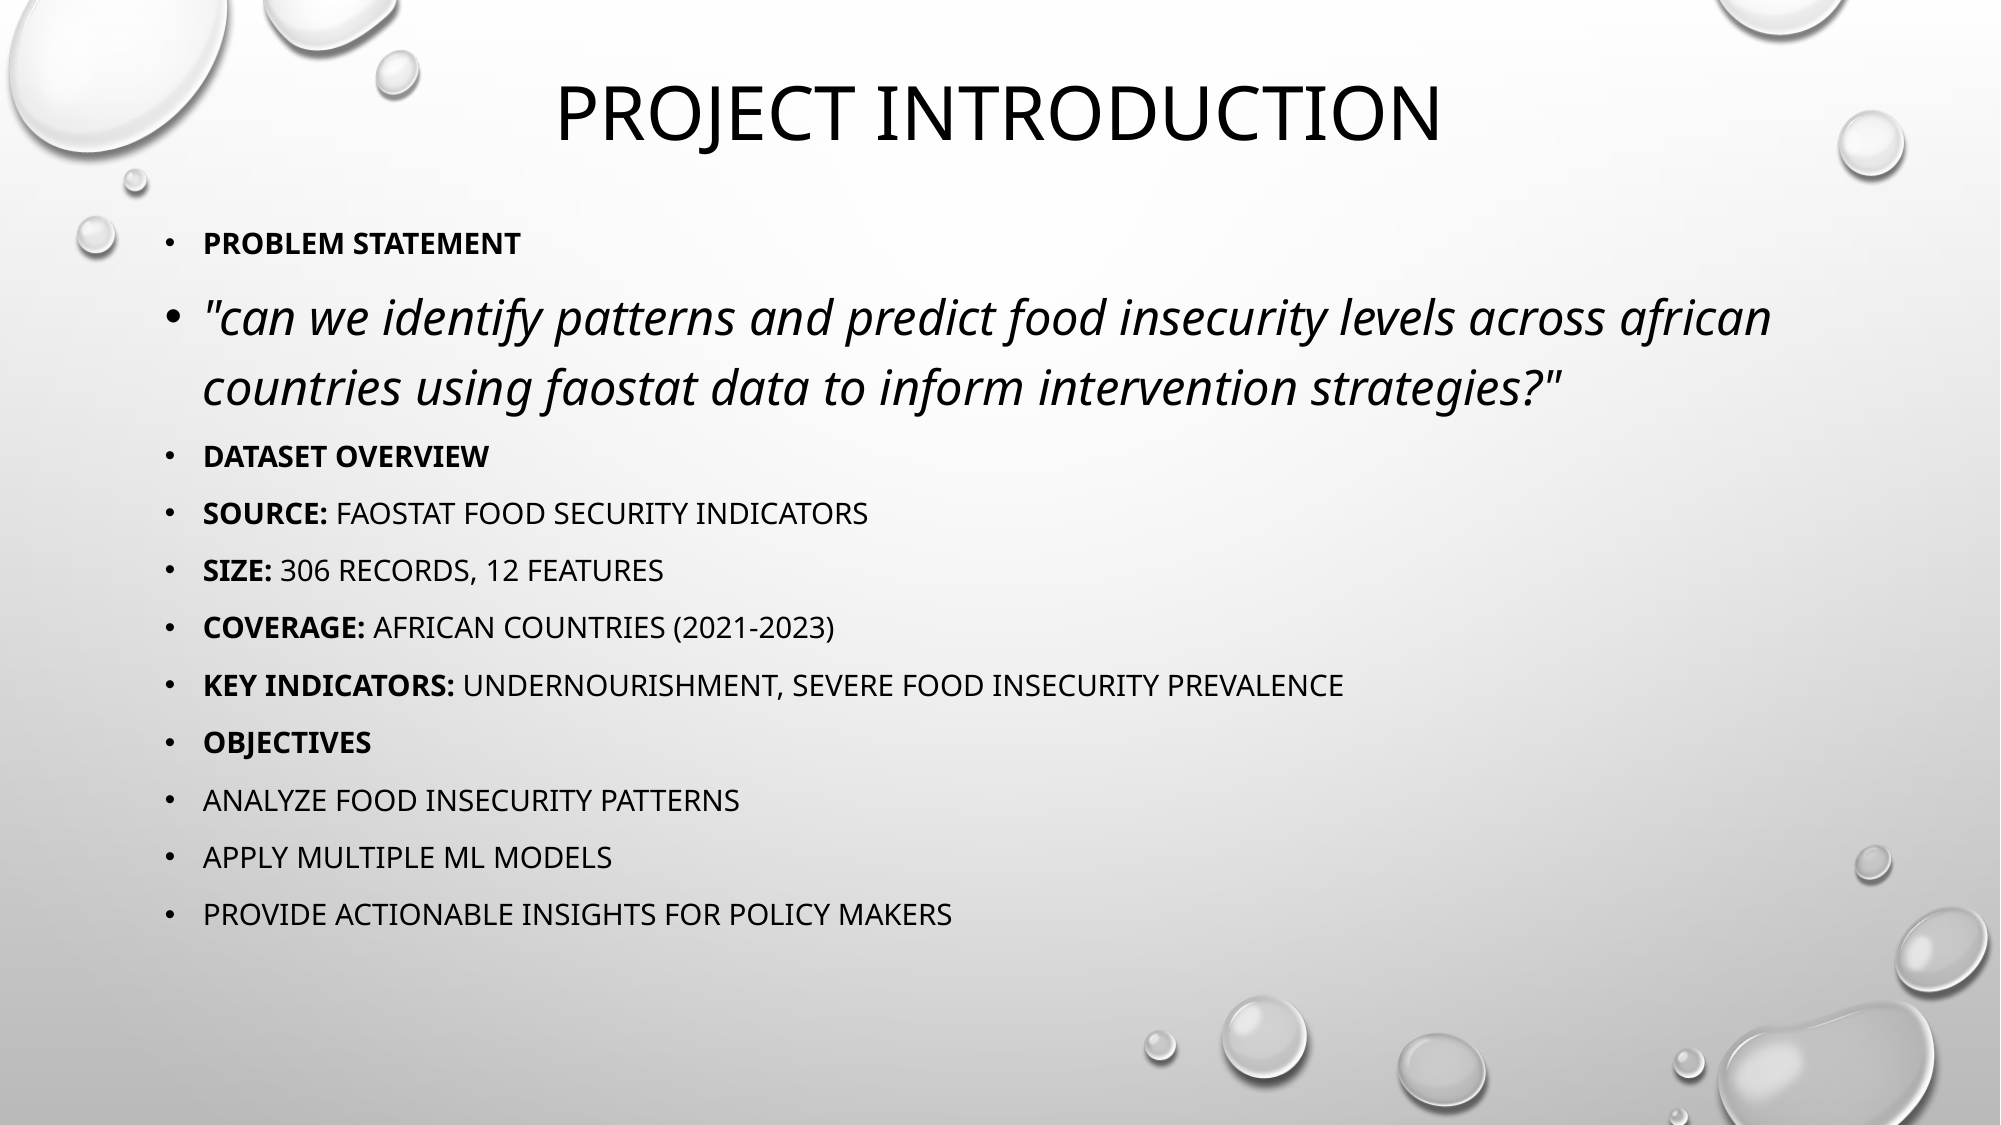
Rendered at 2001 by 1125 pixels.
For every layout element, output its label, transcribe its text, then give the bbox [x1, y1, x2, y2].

picture [0, 0, 2000, 1125]
title Project Introduction [149, 42, 1850, 191]
list Problem Statement "can we identify patterns and predict food insecurity levels across african countries using faostat data to inform intervention strategies?" Dataset Overview Source: FAOSTAT Food Security Indicators Size: 306 records, 12 features Coverage: African countries (2021-2023) Key Indicators: Undernourishment, severe food insecurity prevalence Objectives Analyze food insecurity patterns Apply multiple ML models Provide actionable insights for policy makers [149, 210, 1850, 950]
